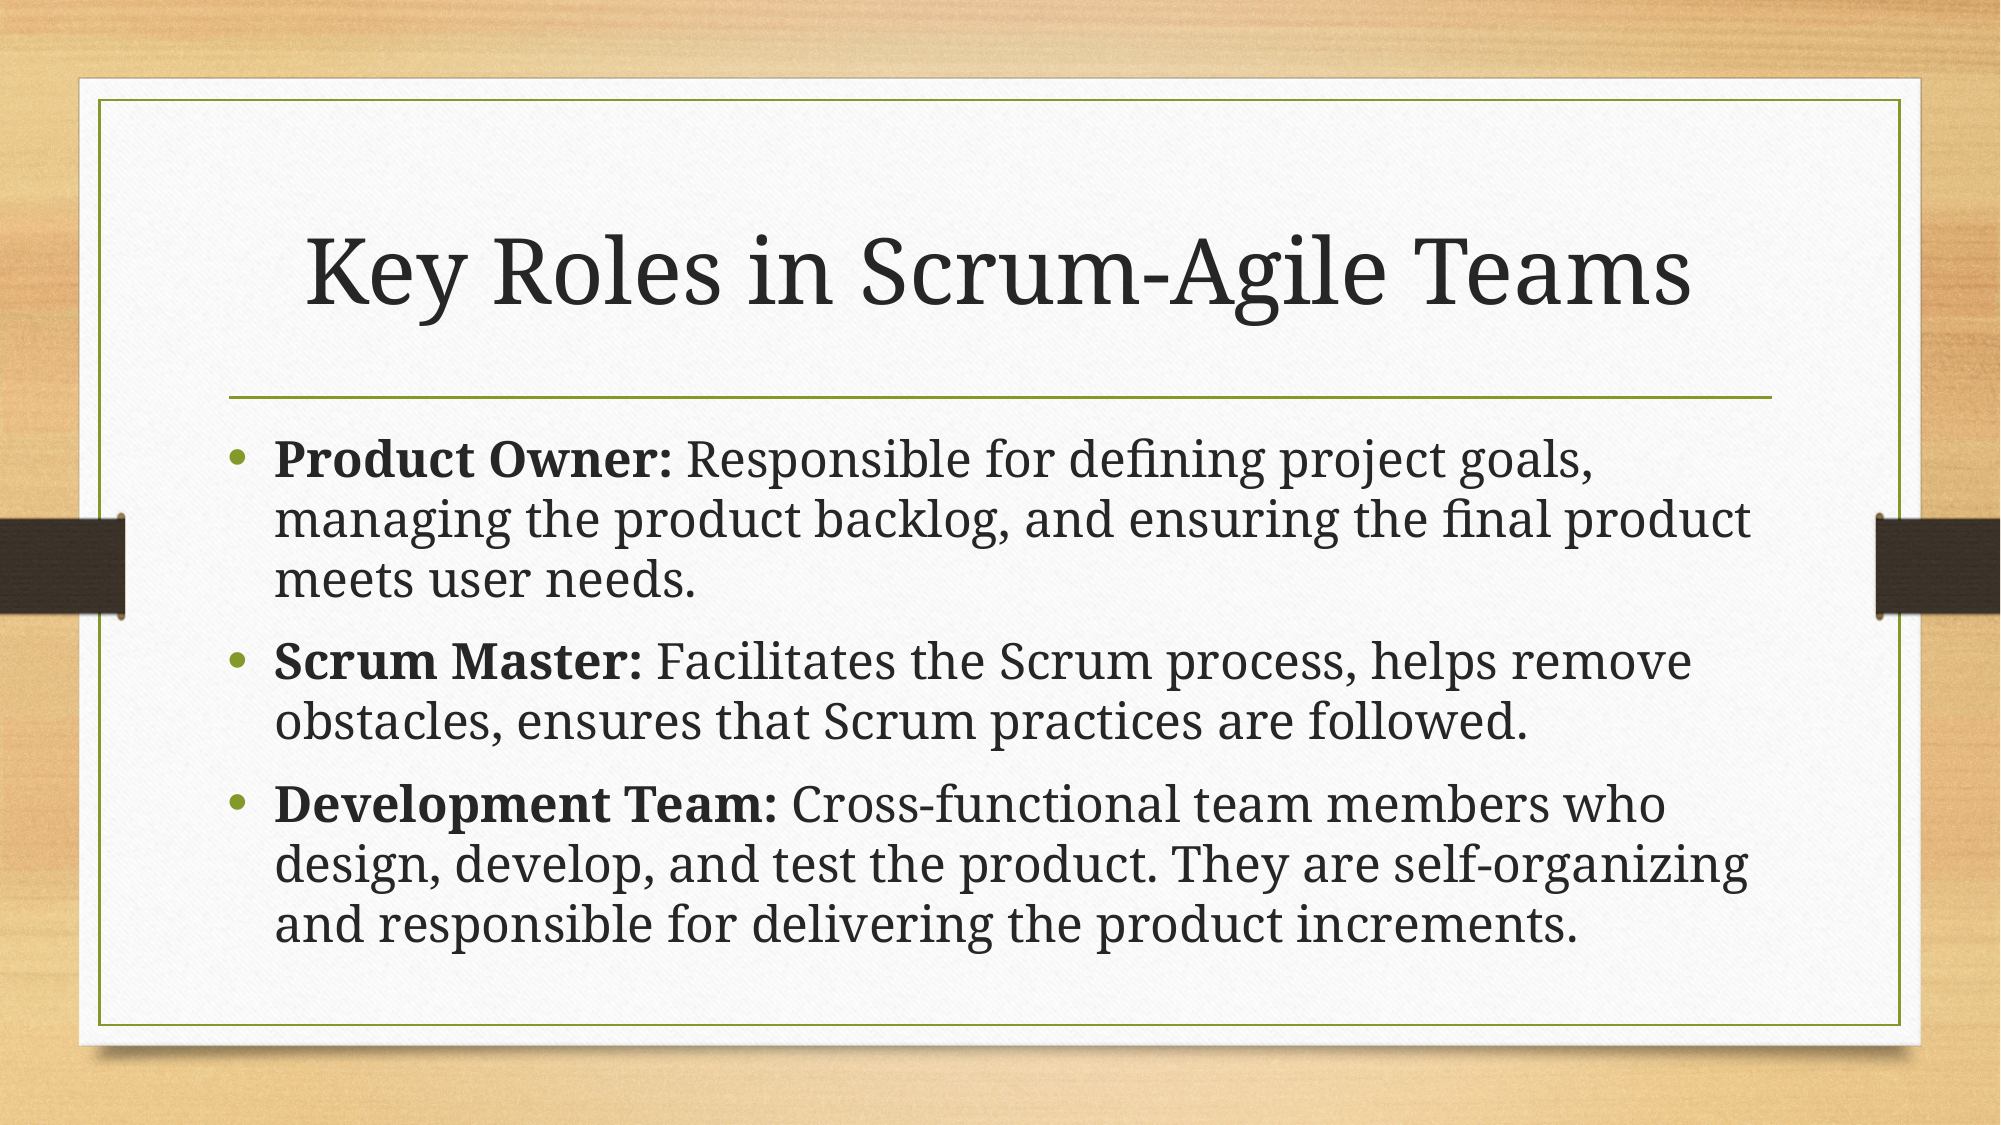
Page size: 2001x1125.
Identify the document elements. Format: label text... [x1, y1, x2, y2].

title Key Roles in Scrum-Agile Teams [212, 161, 1788, 375]
picture [0, 0, 2001, 1125]
list Product Owner: Responsible for defining project goals, managing the product backlog, and ensuring the final product meets user needs. Scrum Master: Facilitates the Scrum process, helps remove obstacles, ensures that Scrum practices are followed. Development Team: Cross-functional team members who design, develop, and test the product. They are self-organizing and responsible for delivering the product increments. [212, 419, 1788, 964]
